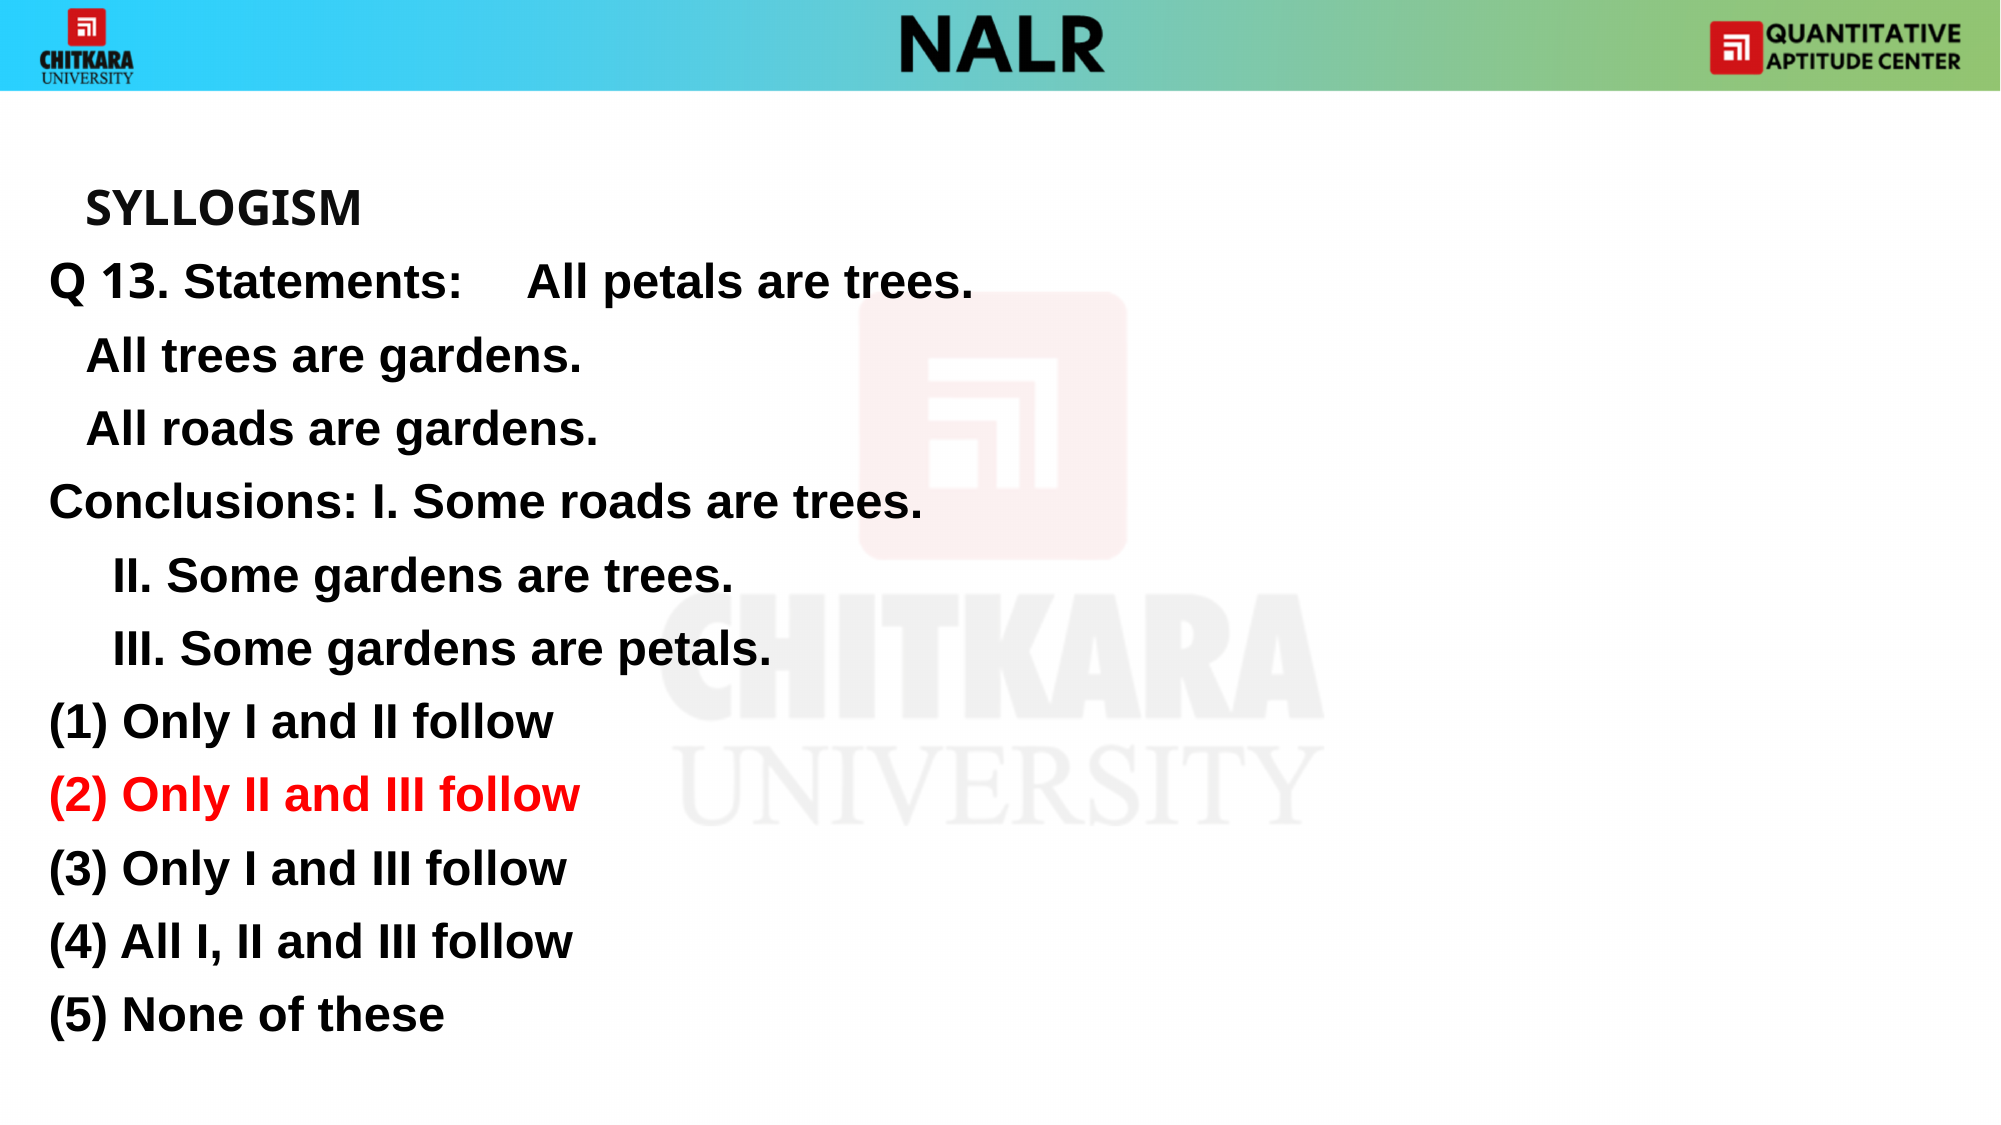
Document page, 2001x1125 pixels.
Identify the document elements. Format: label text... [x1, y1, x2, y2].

picture [0, 0, 2001, 1125]
list SYLLOGISM Q 13. Statements: All petals are trees. All trees are gardens. All roads are gardens. Conclusions: I. Some roads are trees. II. Some gardens are trees. III. Some gardens are petals. Only I and II follow (2) Only II and III follow (3) Only I and III follow (4) All I, II and III follow (5) None of these [33, 175, 1959, 1053]
title [41, 31, 1959, 142]
